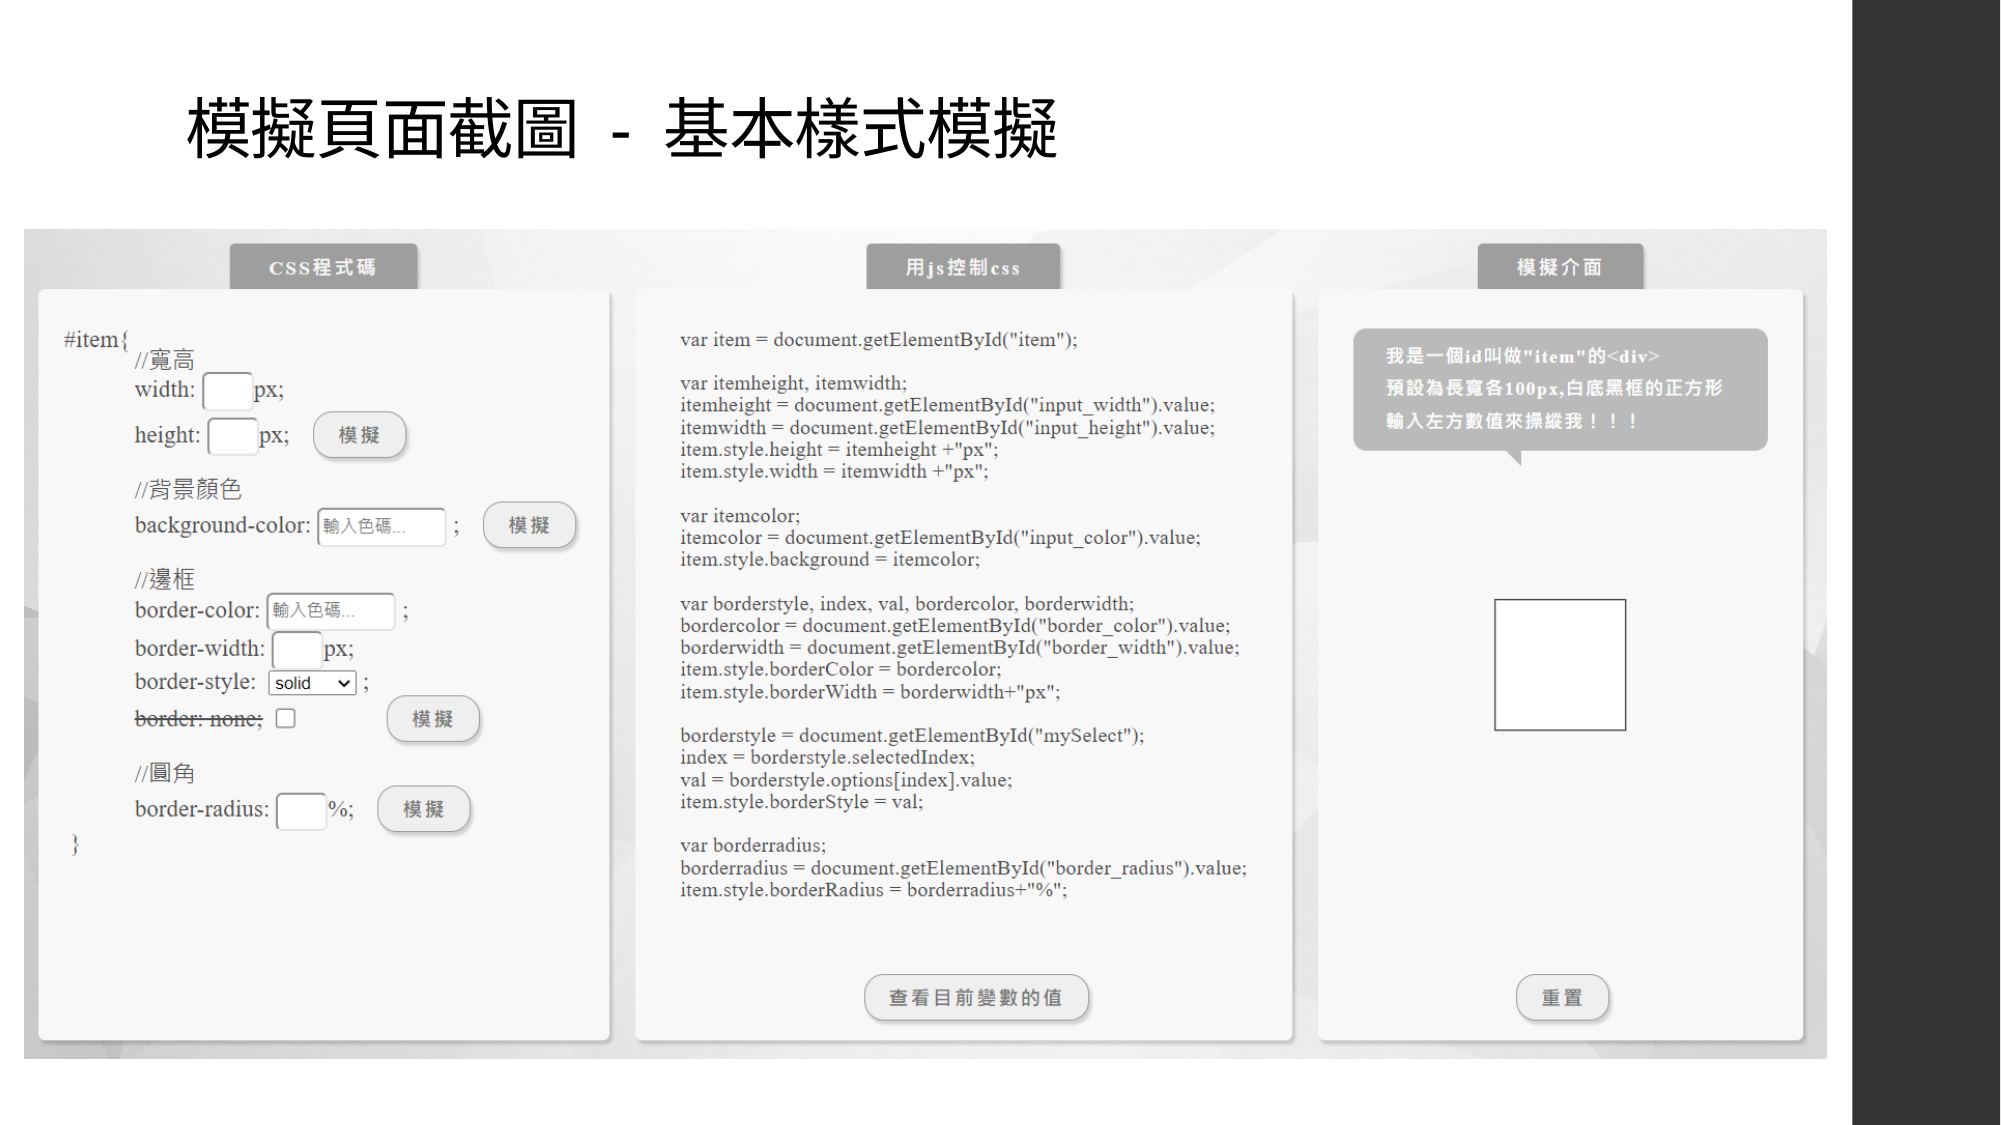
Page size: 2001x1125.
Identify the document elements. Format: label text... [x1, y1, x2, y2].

picture [24, 228, 1827, 1059]
title 模擬頁面截圖 - 基本樣式模擬 [170, 0, 1760, 176]
